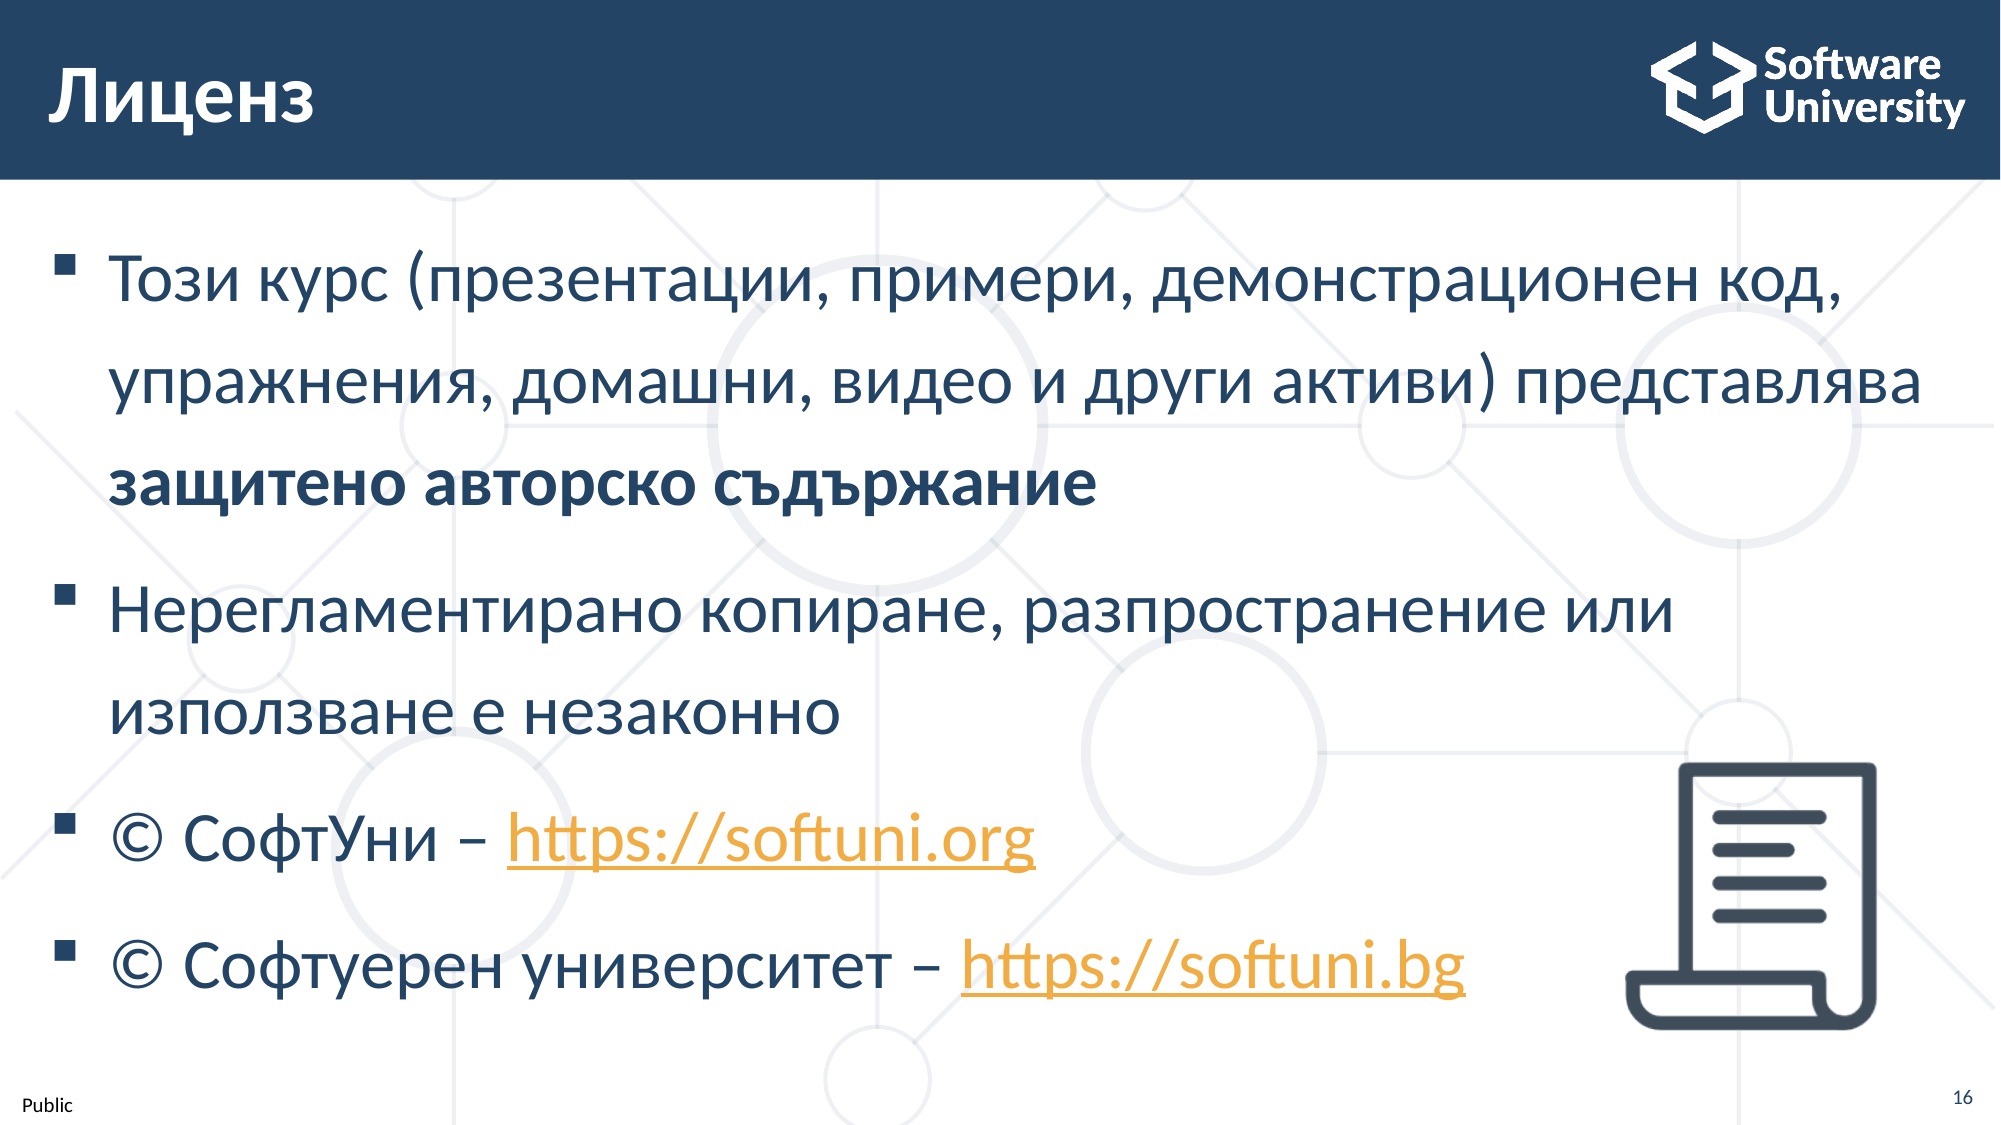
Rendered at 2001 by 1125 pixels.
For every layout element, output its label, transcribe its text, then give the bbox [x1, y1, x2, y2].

slide_number 16 [1927, 1067, 1989, 1117]
title Лиценз [31, 16, 1625, 162]
picture [1598, 728, 1916, 1065]
list Този курс (презентации, примери, демонстрационен код, упражнения, домашни, видео и други активи) представлява защитено авторско съдържание Нерегламентирано копиране, разпространение или използване е незаконно © СофтУни – https://softuni.org © Софтуерен университет – https://softuni.bg [31, 208, 1970, 1104]
picture [1651, 41, 1966, 134]
